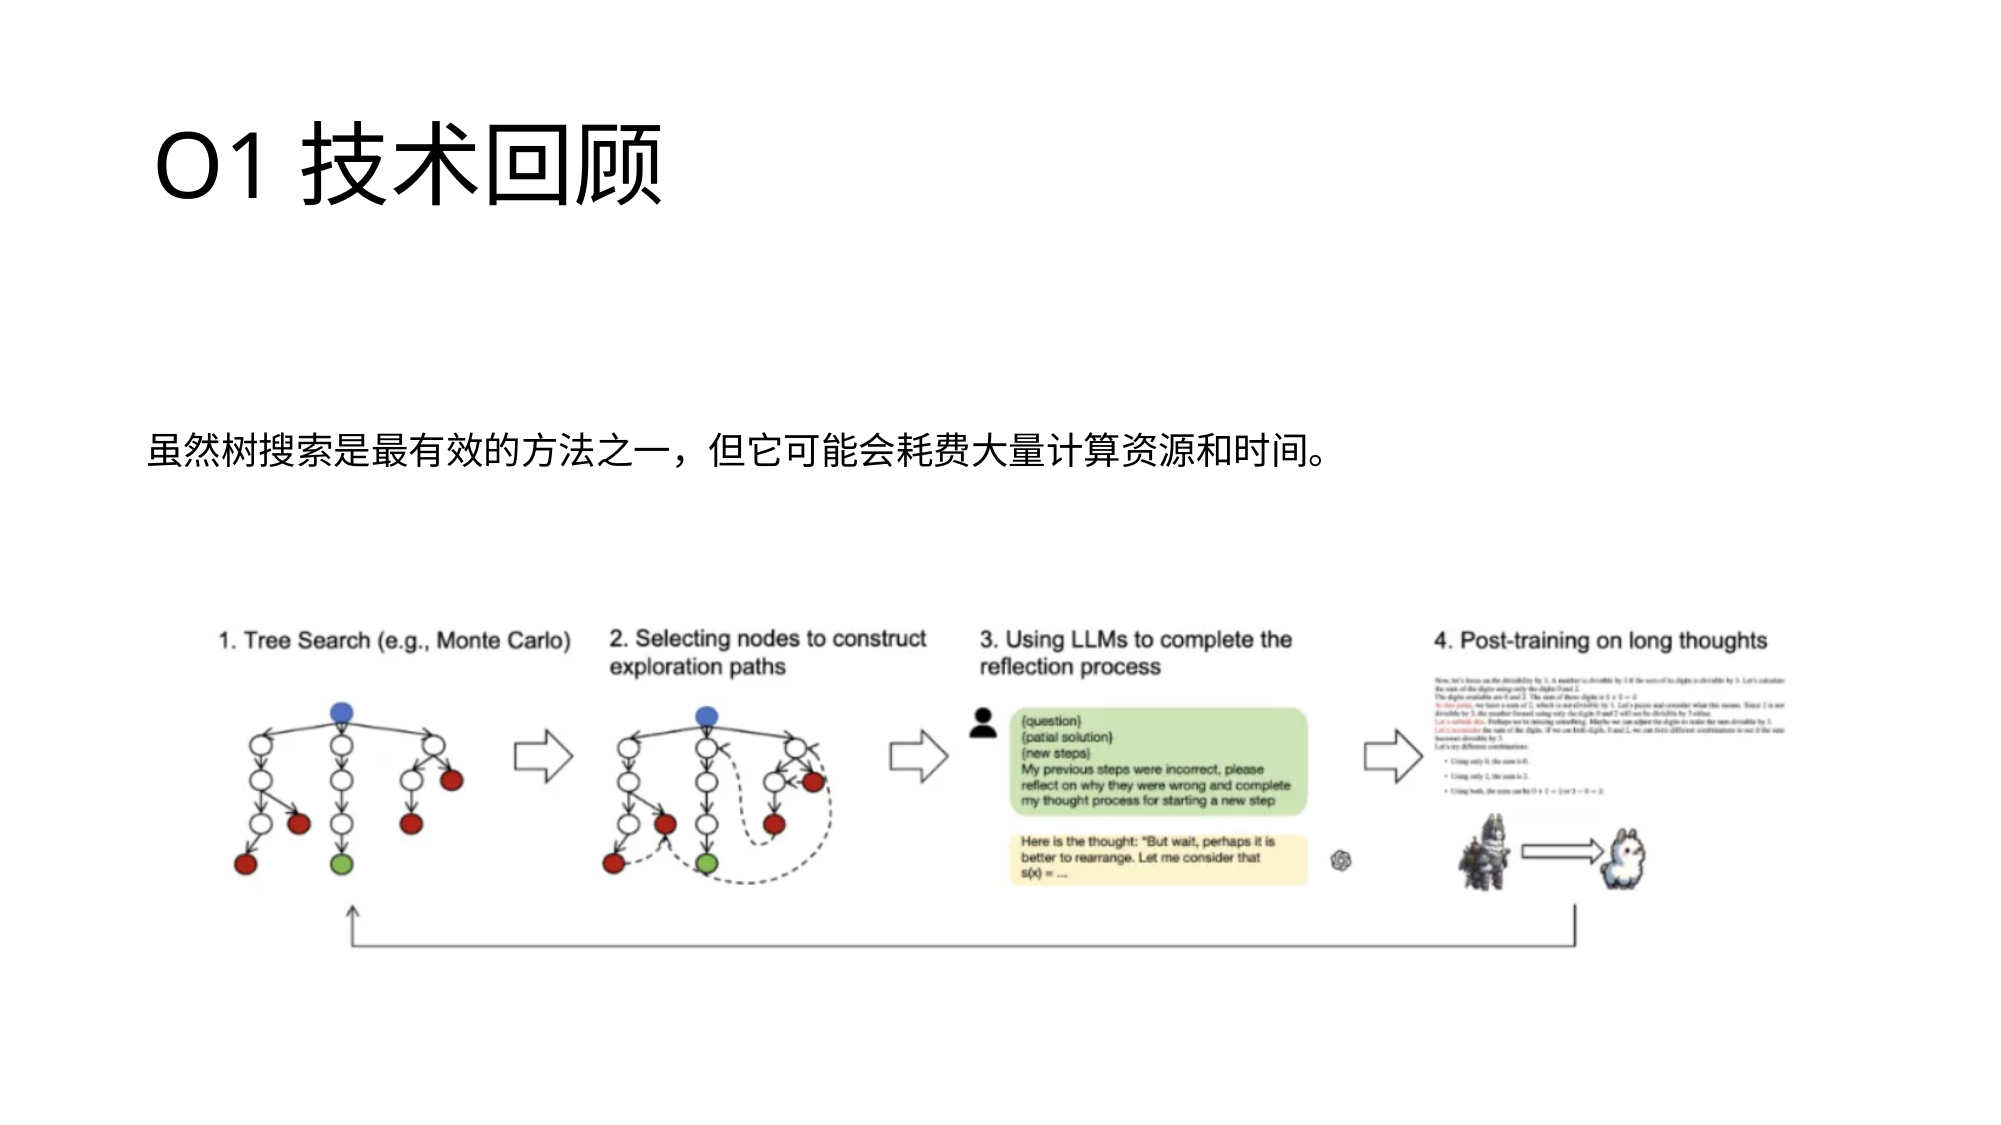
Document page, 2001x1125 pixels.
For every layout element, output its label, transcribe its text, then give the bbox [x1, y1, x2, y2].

text_box 虽然树搜索是最有效的方法之一，但它可能会耗费大量计算资源和时间。 [131, 420, 1362, 480]
title O1技术回顾 [137, 59, 1863, 278]
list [170, 604, 1830, 970]
